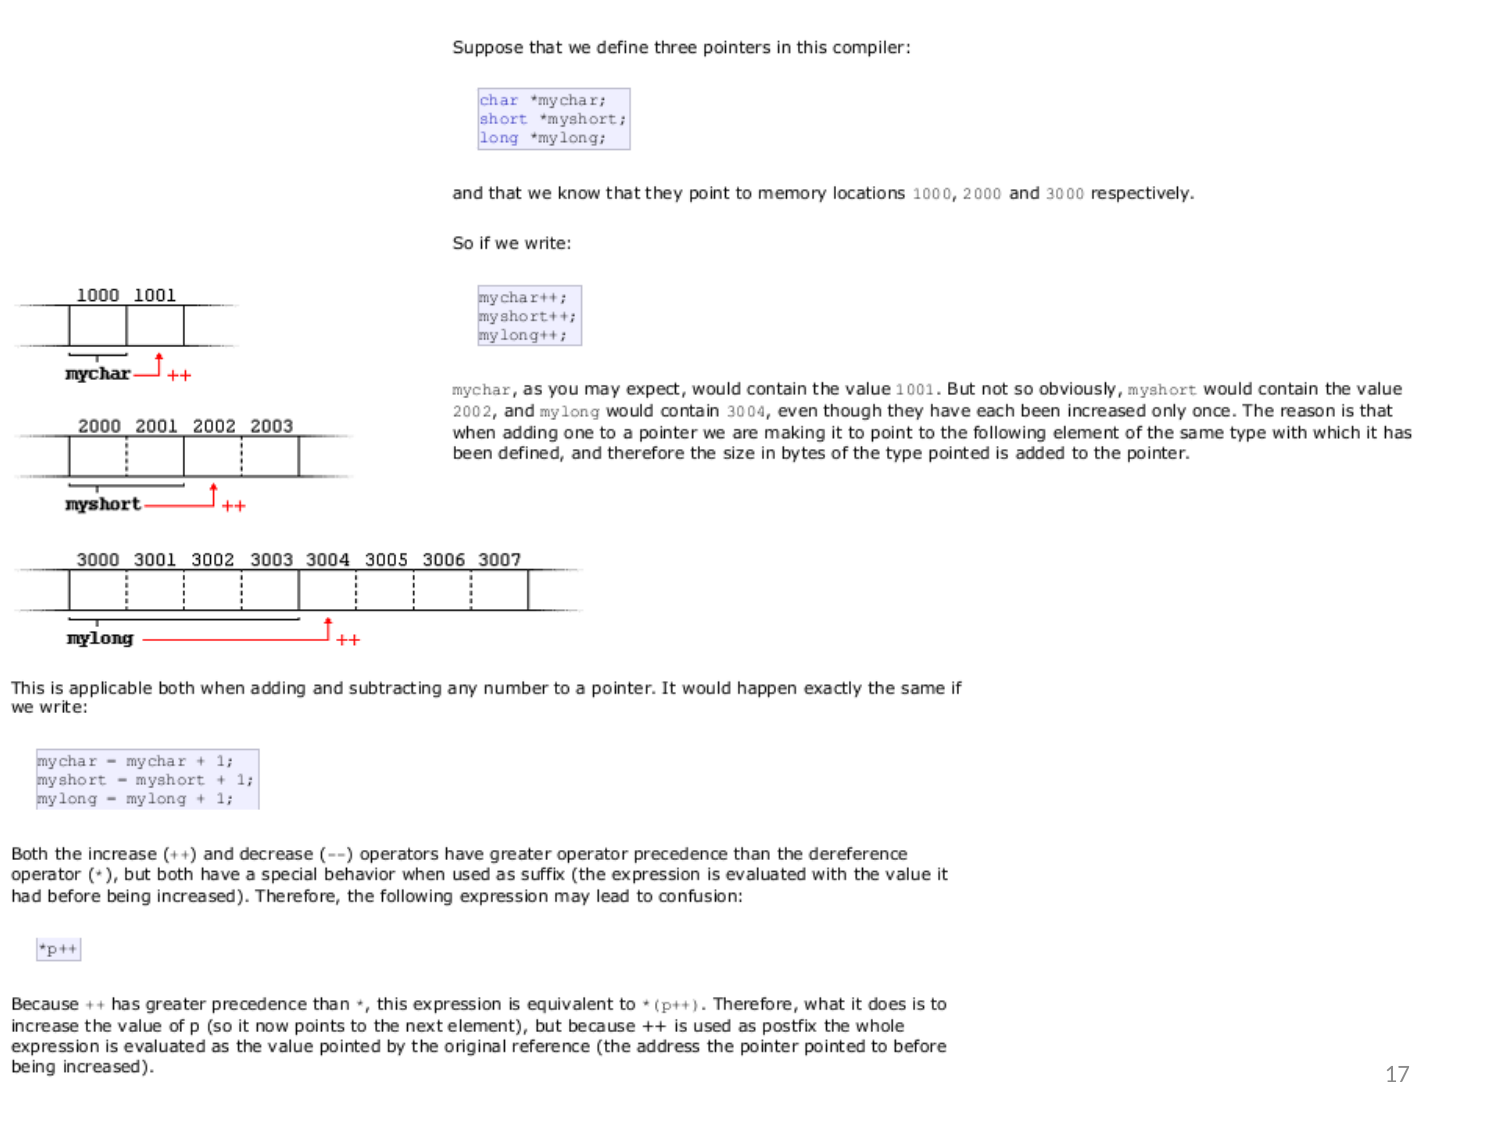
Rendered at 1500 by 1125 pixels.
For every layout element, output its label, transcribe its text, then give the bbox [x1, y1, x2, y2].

slide_number 17 [1074, 1042, 1425, 1103]
picture [1, 30, 1435, 1093]
